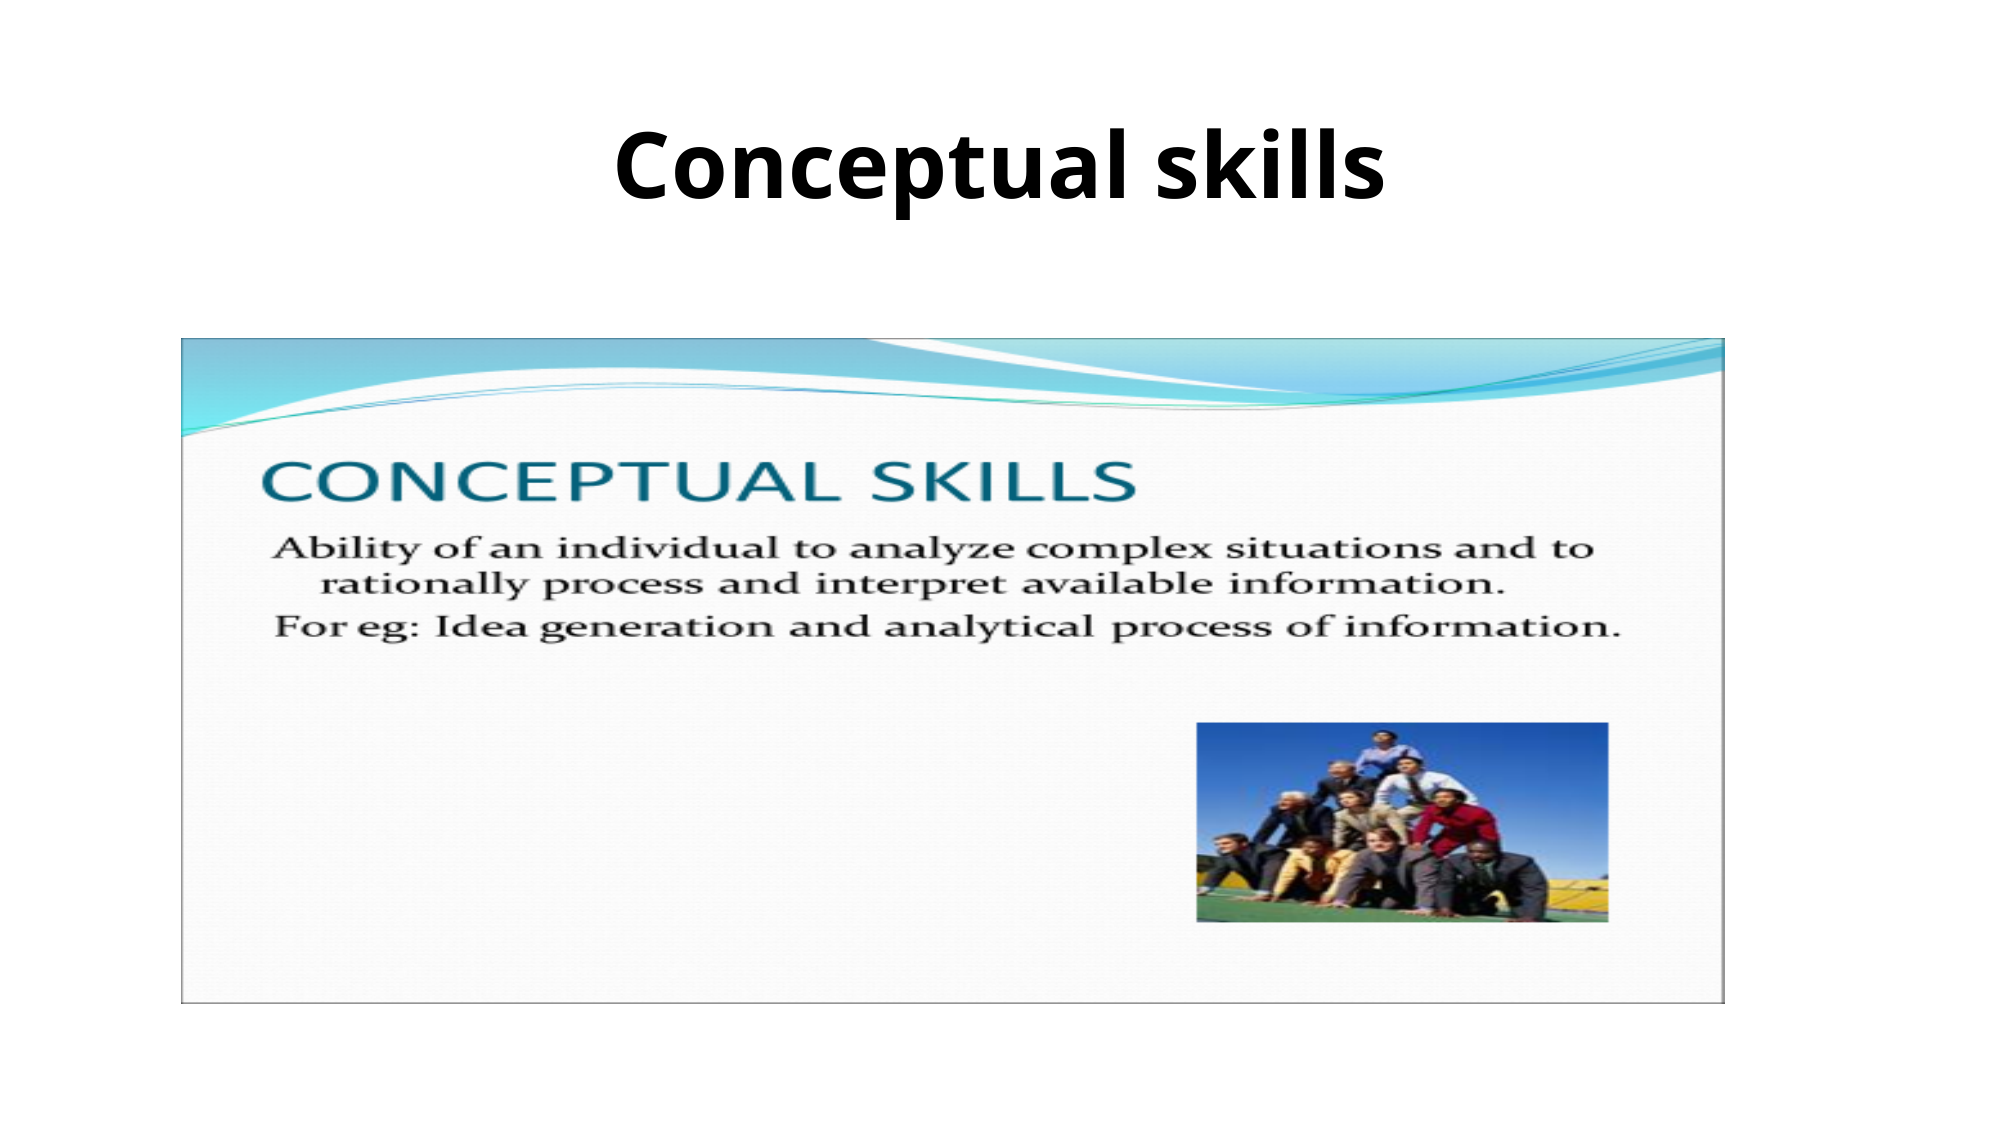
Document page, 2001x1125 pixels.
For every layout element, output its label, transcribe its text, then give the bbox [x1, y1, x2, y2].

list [180, 338, 1725, 1004]
title Conceptual skills [137, 59, 1863, 278]
